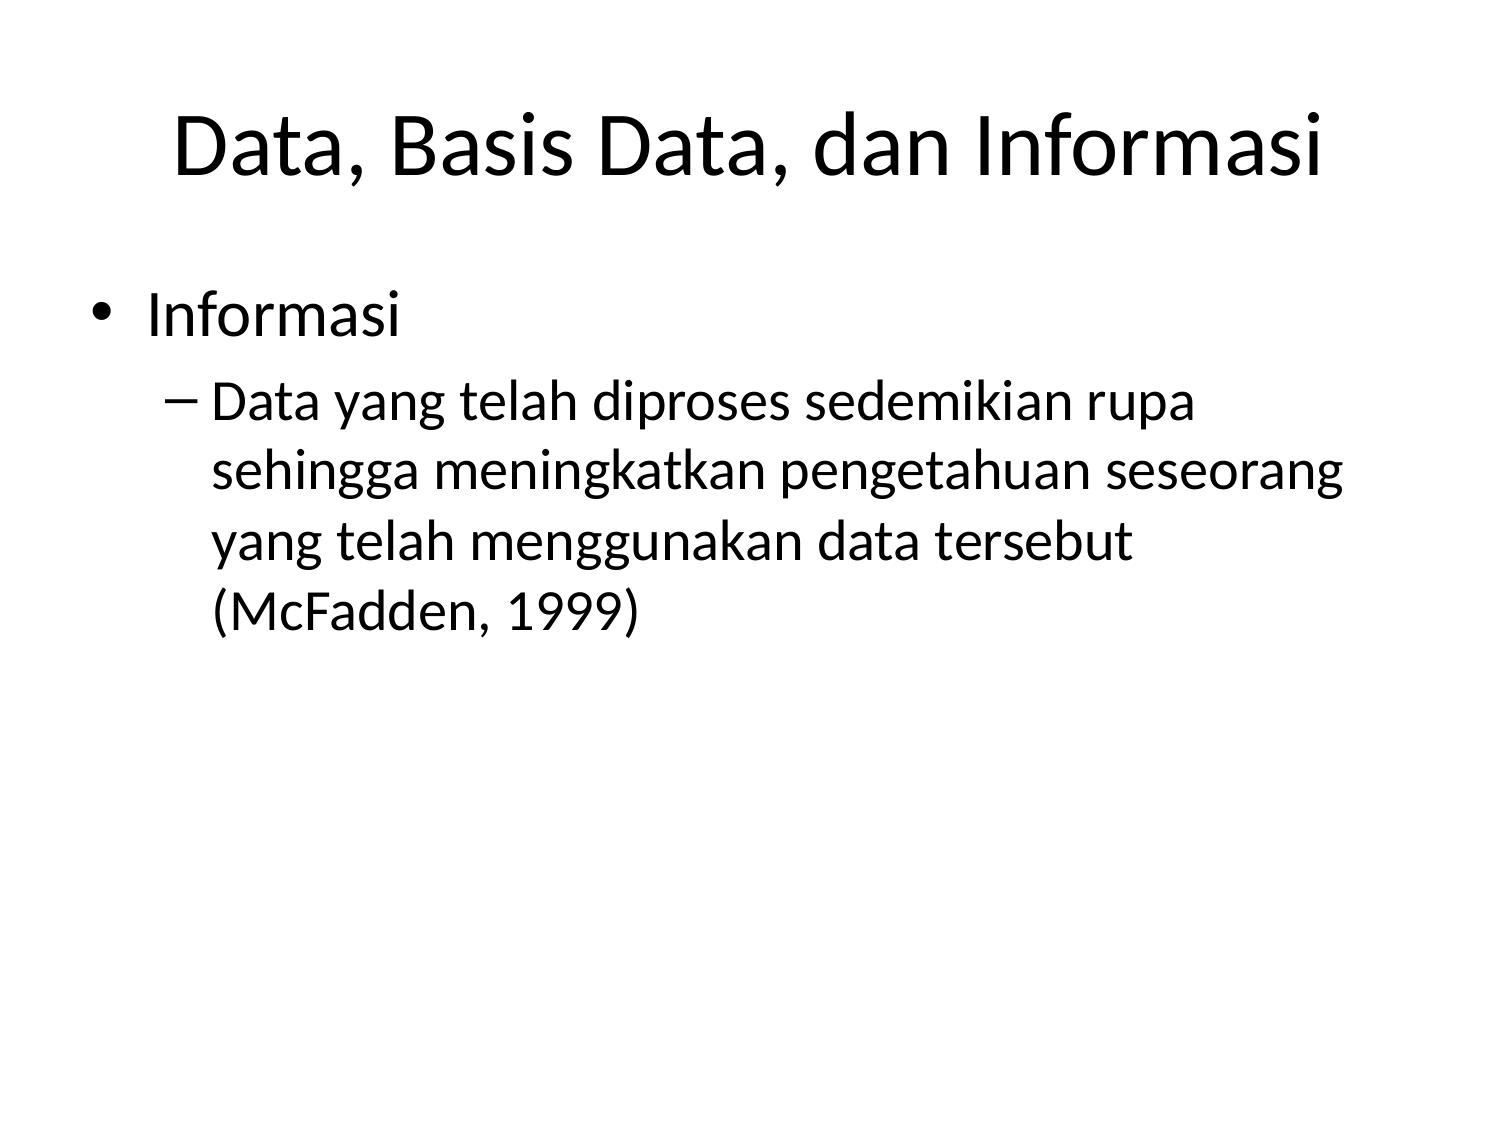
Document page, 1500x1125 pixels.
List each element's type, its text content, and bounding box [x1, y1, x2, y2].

title Data, Basis Data, dan Informasi [75, 45, 1425, 233]
list Informasi Data yang telah diproses sedemikian rupa sehingga meningkatkan pengetahuan seseorang yang telah menggunakan data tersebut (McFadden, 1999) [75, 262, 1425, 1005]
